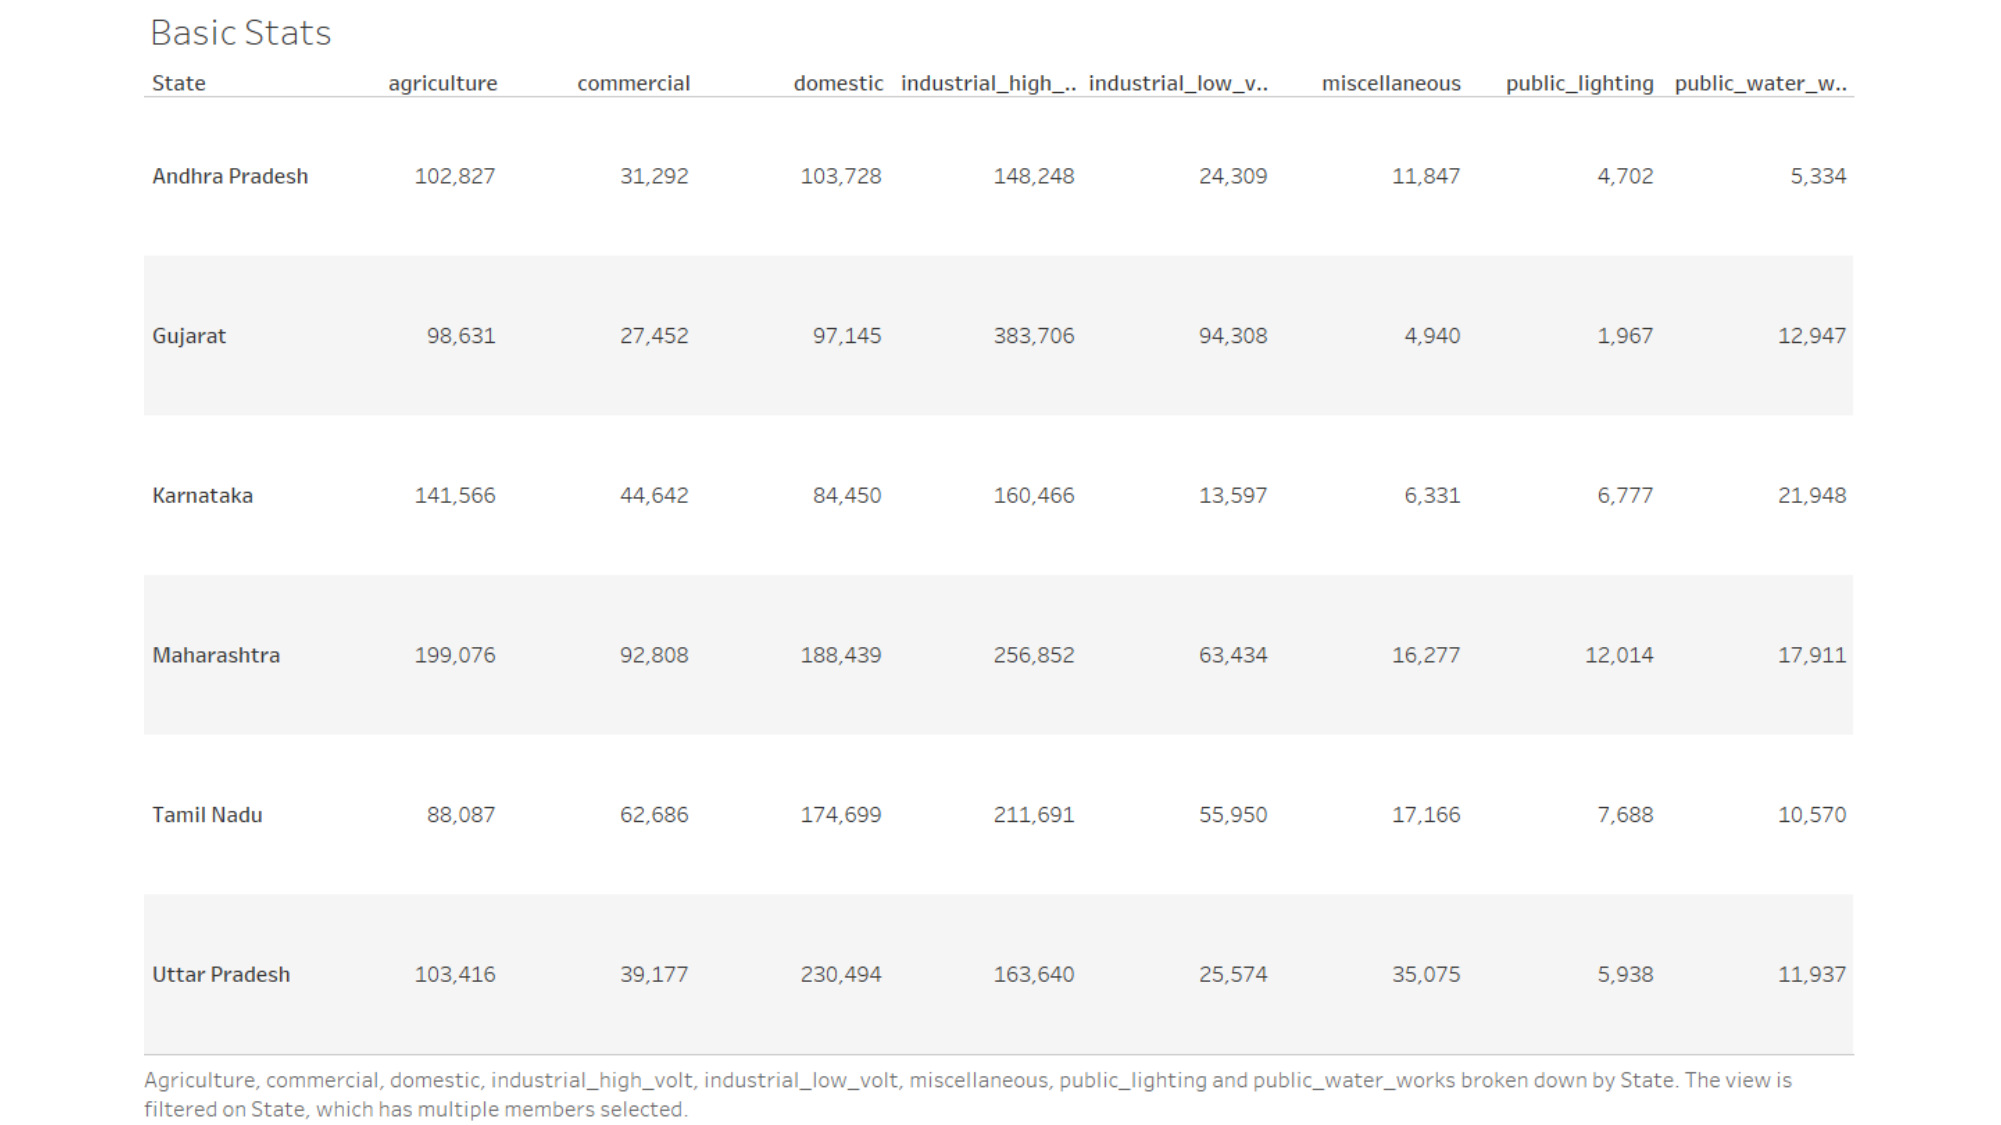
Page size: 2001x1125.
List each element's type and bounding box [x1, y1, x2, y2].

picture [144, 0, 1856, 1125]
